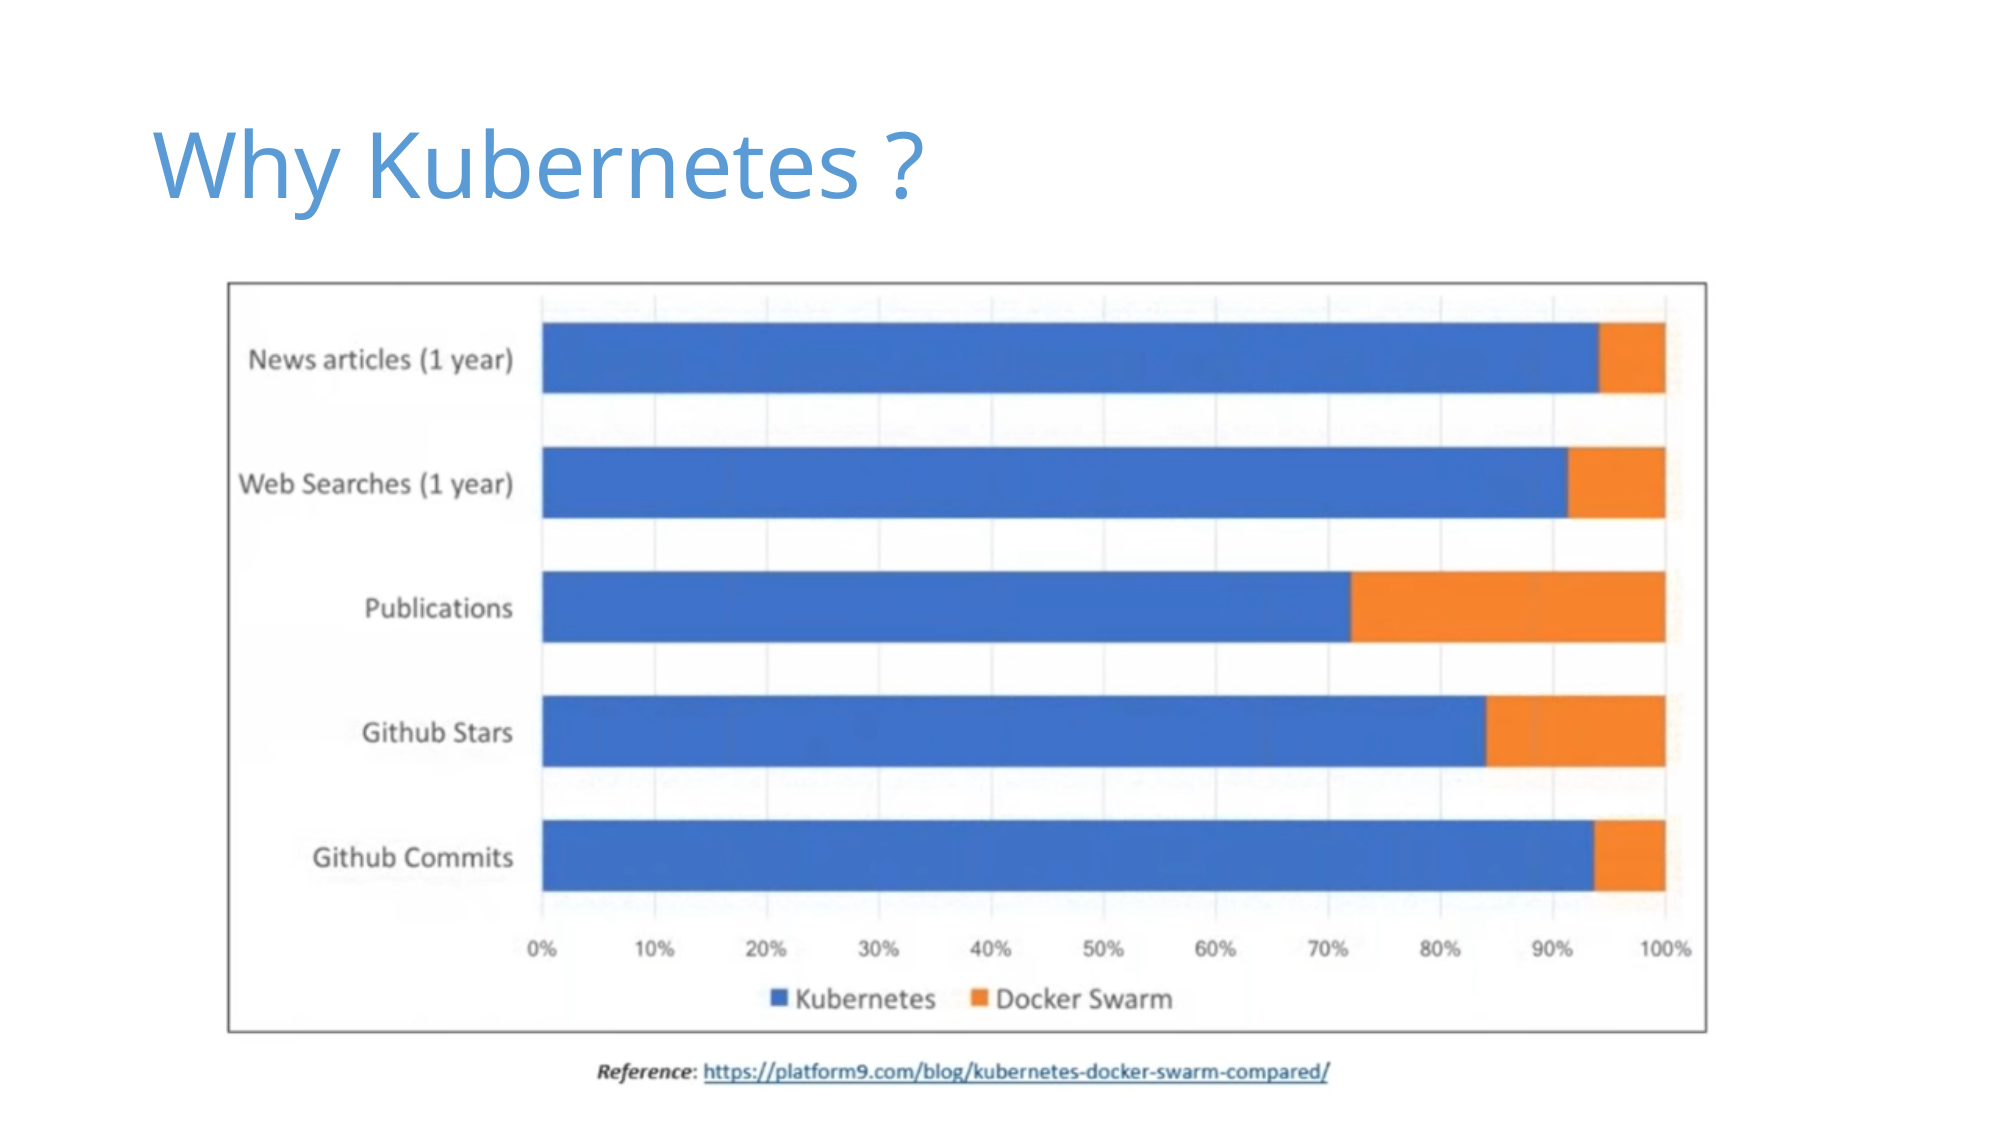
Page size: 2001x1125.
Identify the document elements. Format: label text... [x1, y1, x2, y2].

picture [152, 277, 1793, 1093]
title Why Kubernetes ? [137, 59, 1863, 278]
